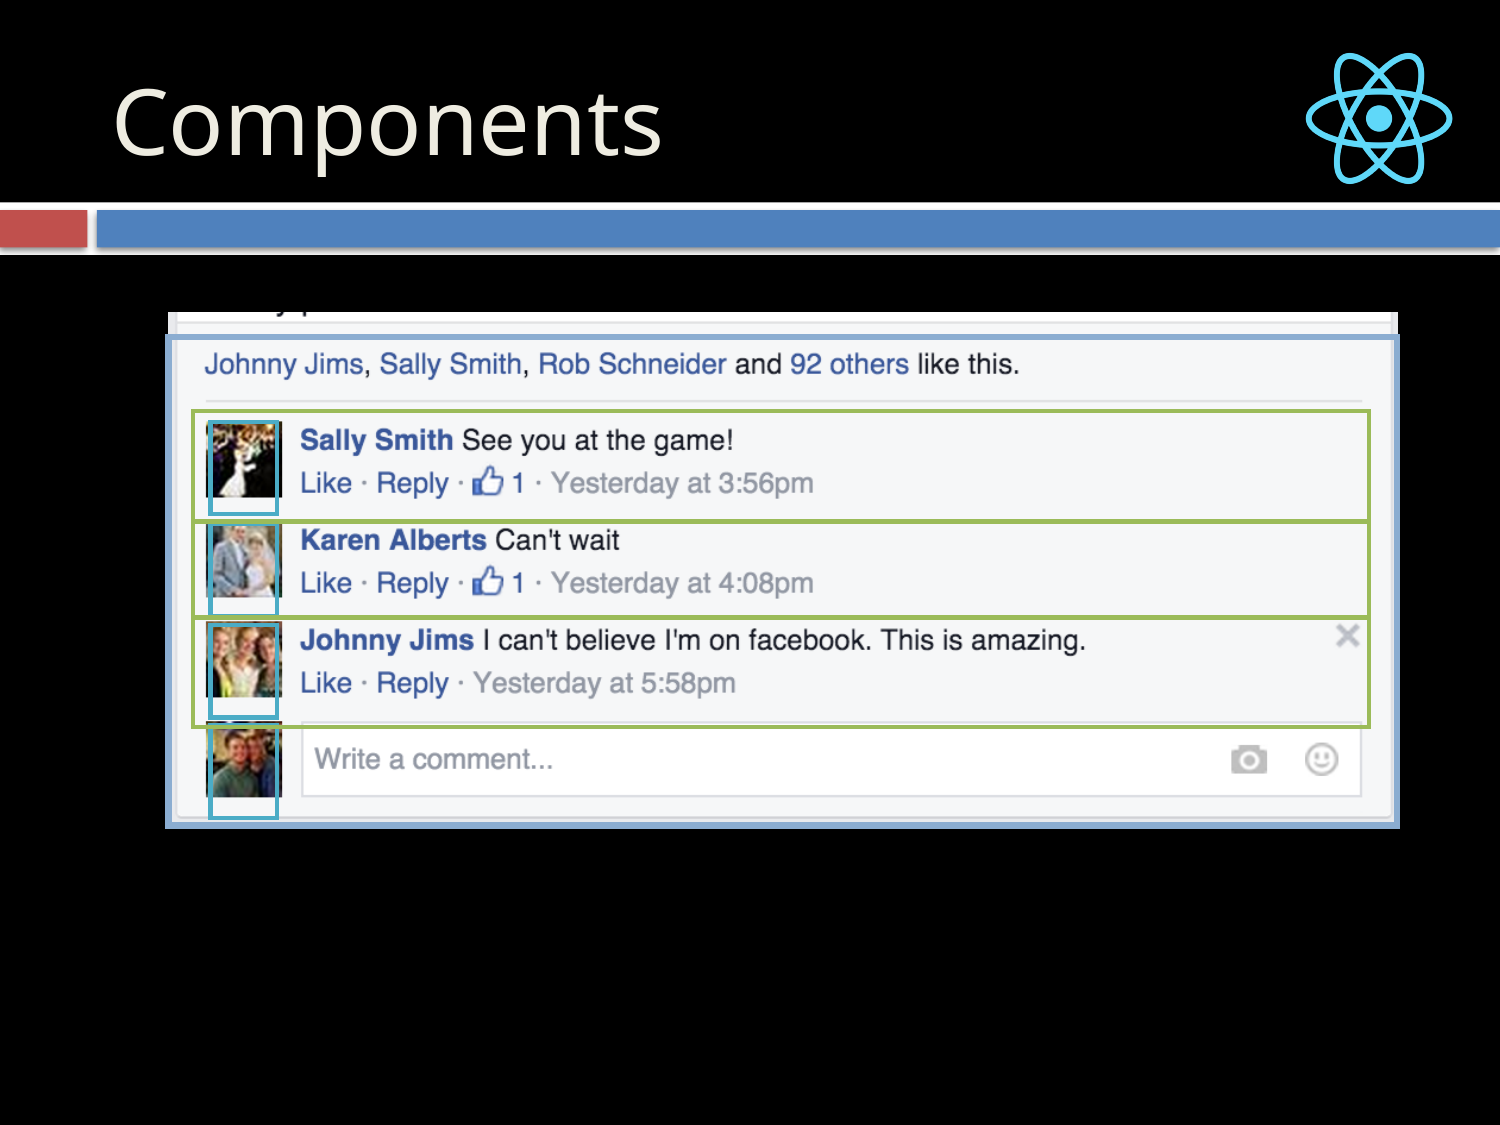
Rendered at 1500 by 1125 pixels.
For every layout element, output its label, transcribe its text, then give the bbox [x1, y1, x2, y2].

picture [168, 312, 1398, 826]
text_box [210, 737, 278, 819]
title Components [100, 37, 1247, 200]
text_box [192, 410, 1370, 728]
picture [1295, 37, 1463, 205]
